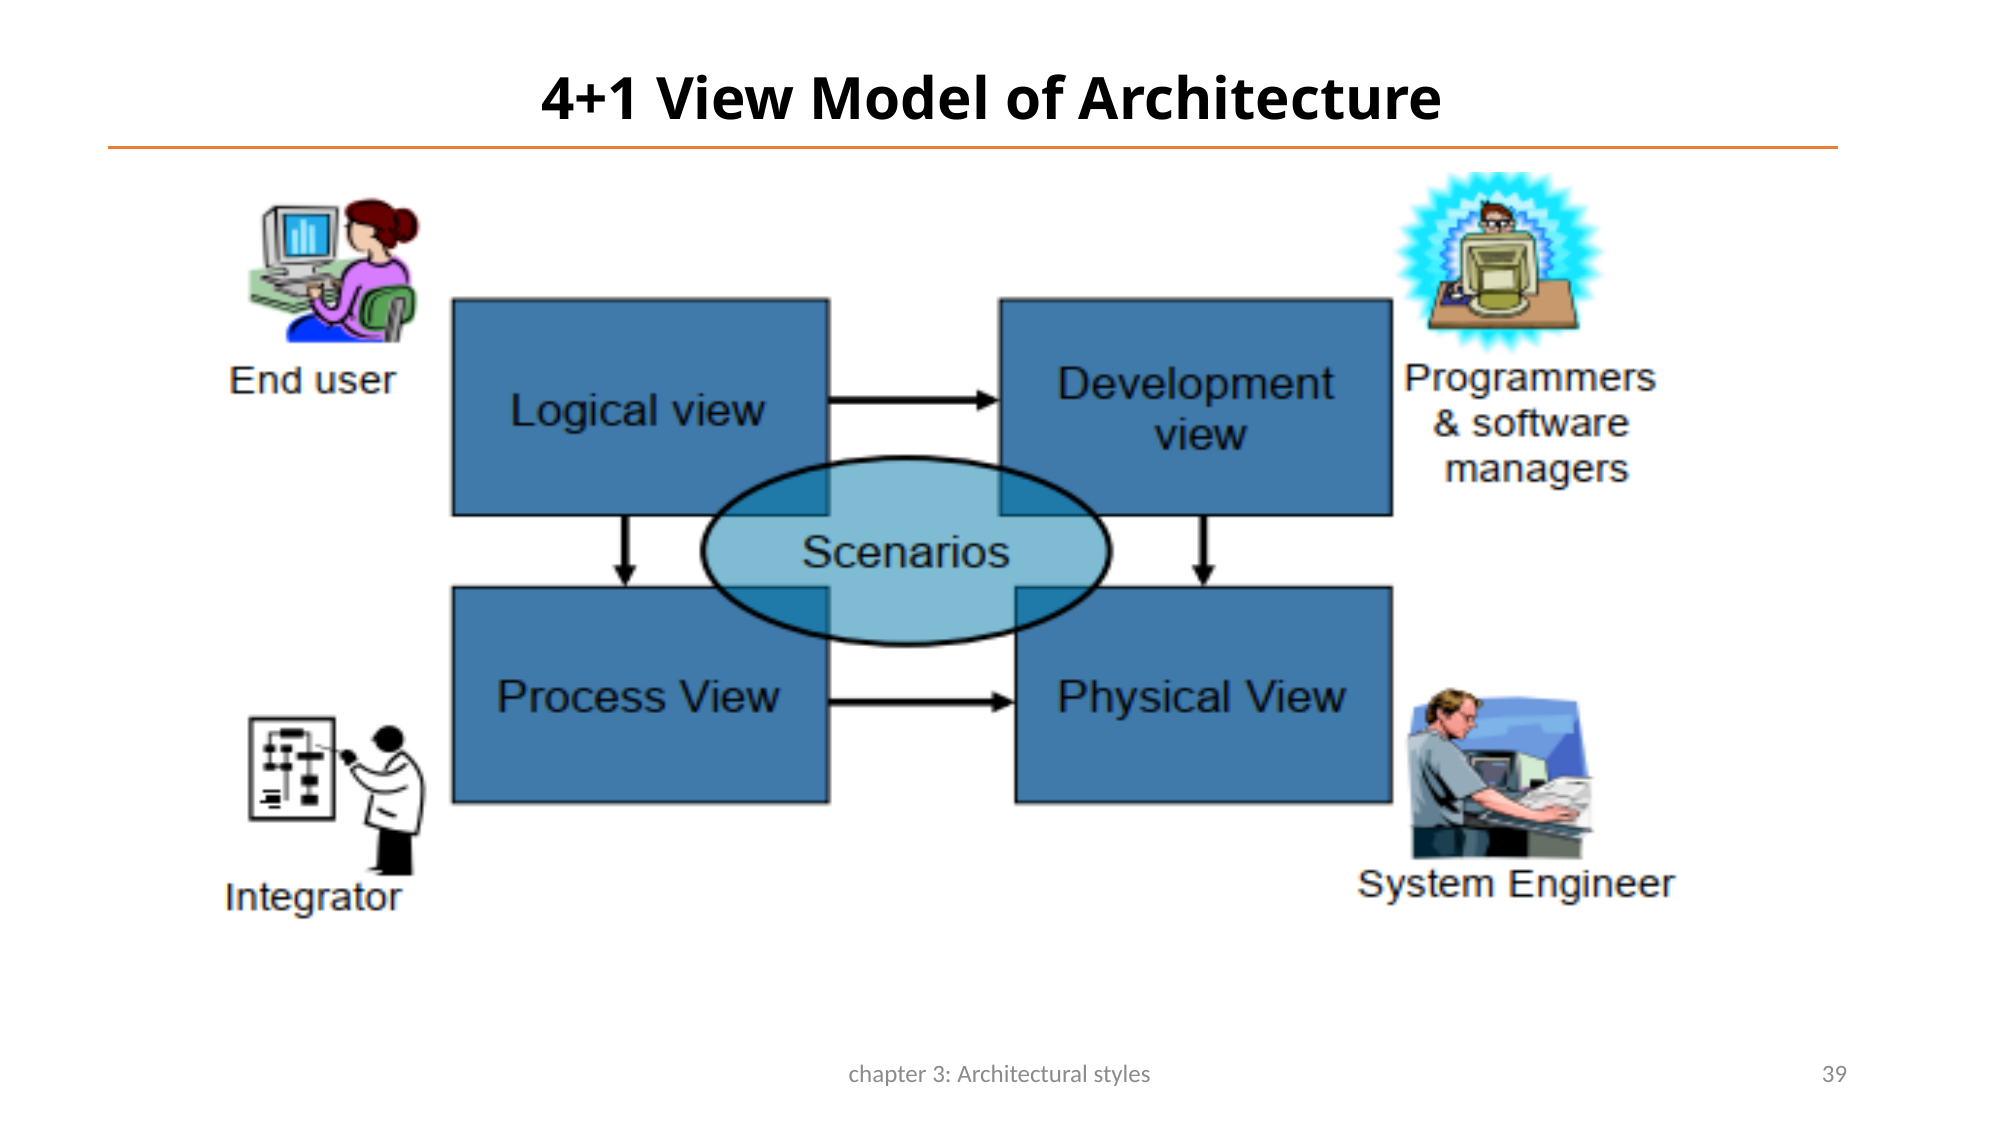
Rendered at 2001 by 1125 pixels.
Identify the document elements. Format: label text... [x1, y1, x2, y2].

footer chapter 3: Architectural styles [662, 1042, 1338, 1103]
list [191, 172, 1703, 962]
slide_number 39 [1412, 1042, 1863, 1103]
title 4+1 View Model of Architecture [137, 59, 1863, 142]
